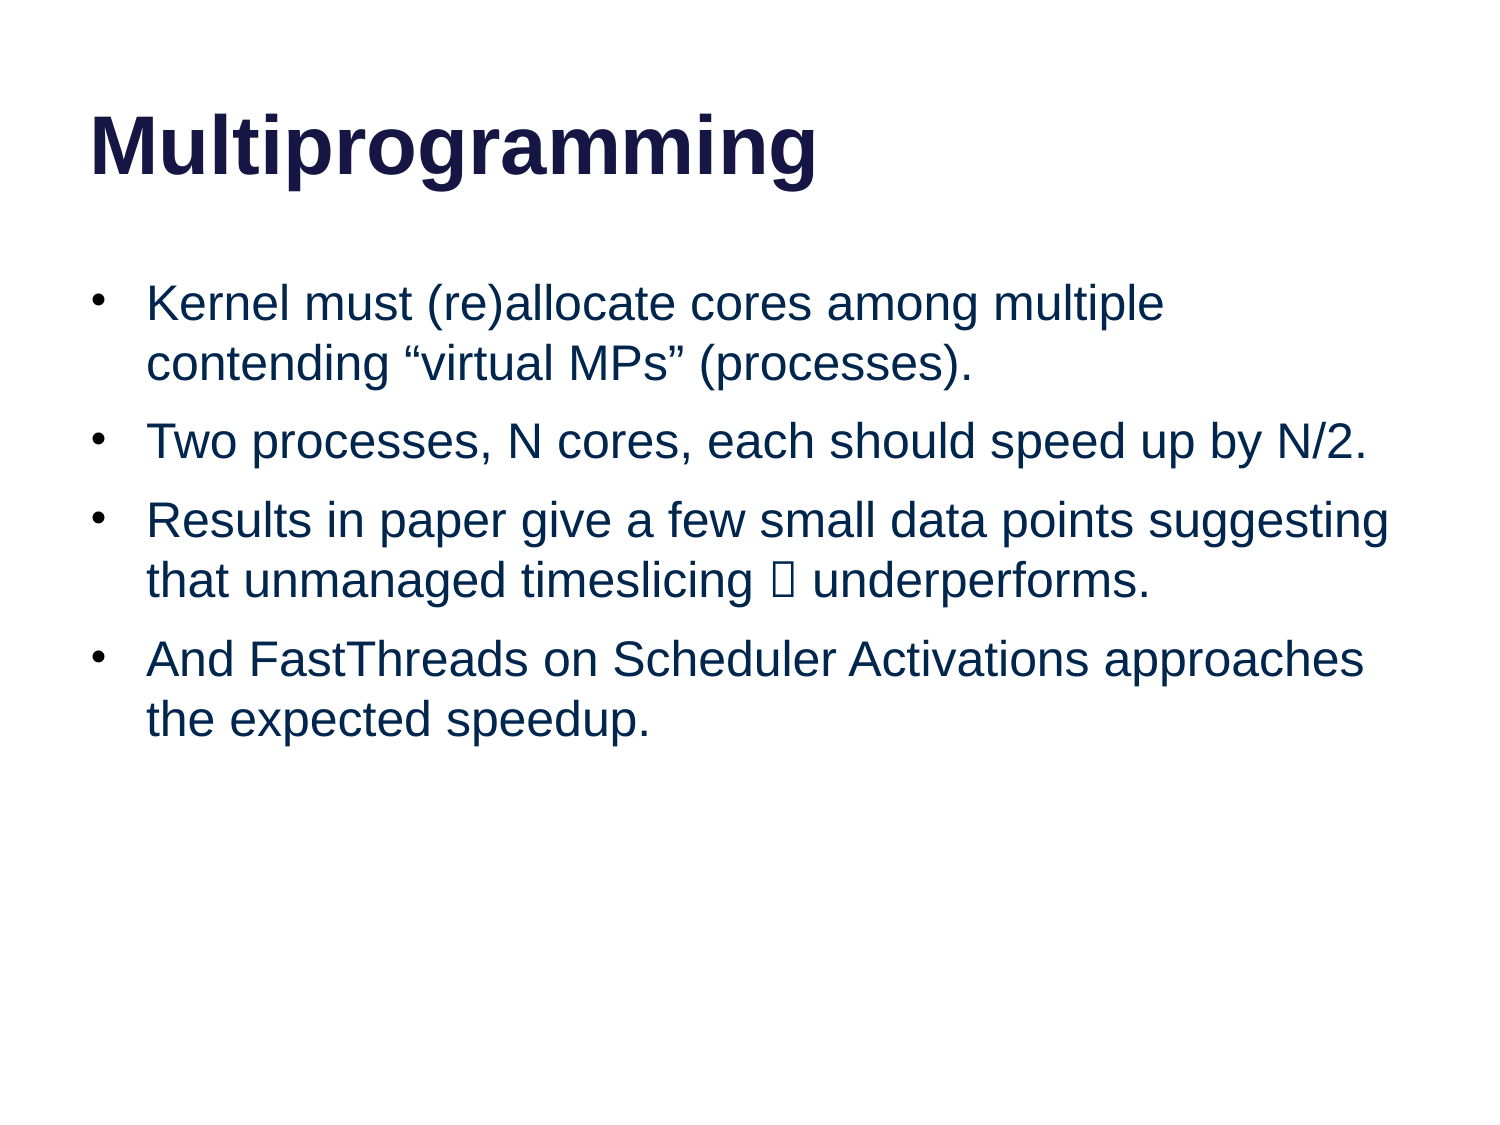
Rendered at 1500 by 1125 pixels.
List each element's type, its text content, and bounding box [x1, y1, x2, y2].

list Kernel must (re)allocate cores among multiple contending “virtual MPs” (processes). Two processes, N cores, each should speed up by N/2. Results in paper give a few small data points suggesting that unmanaged timeslicing  underperforms. And FastThreads on Scheduler Activations approaches the expected speedup. [75, 262, 1425, 937]
title Multiprogramming [75, 0, 1425, 200]
